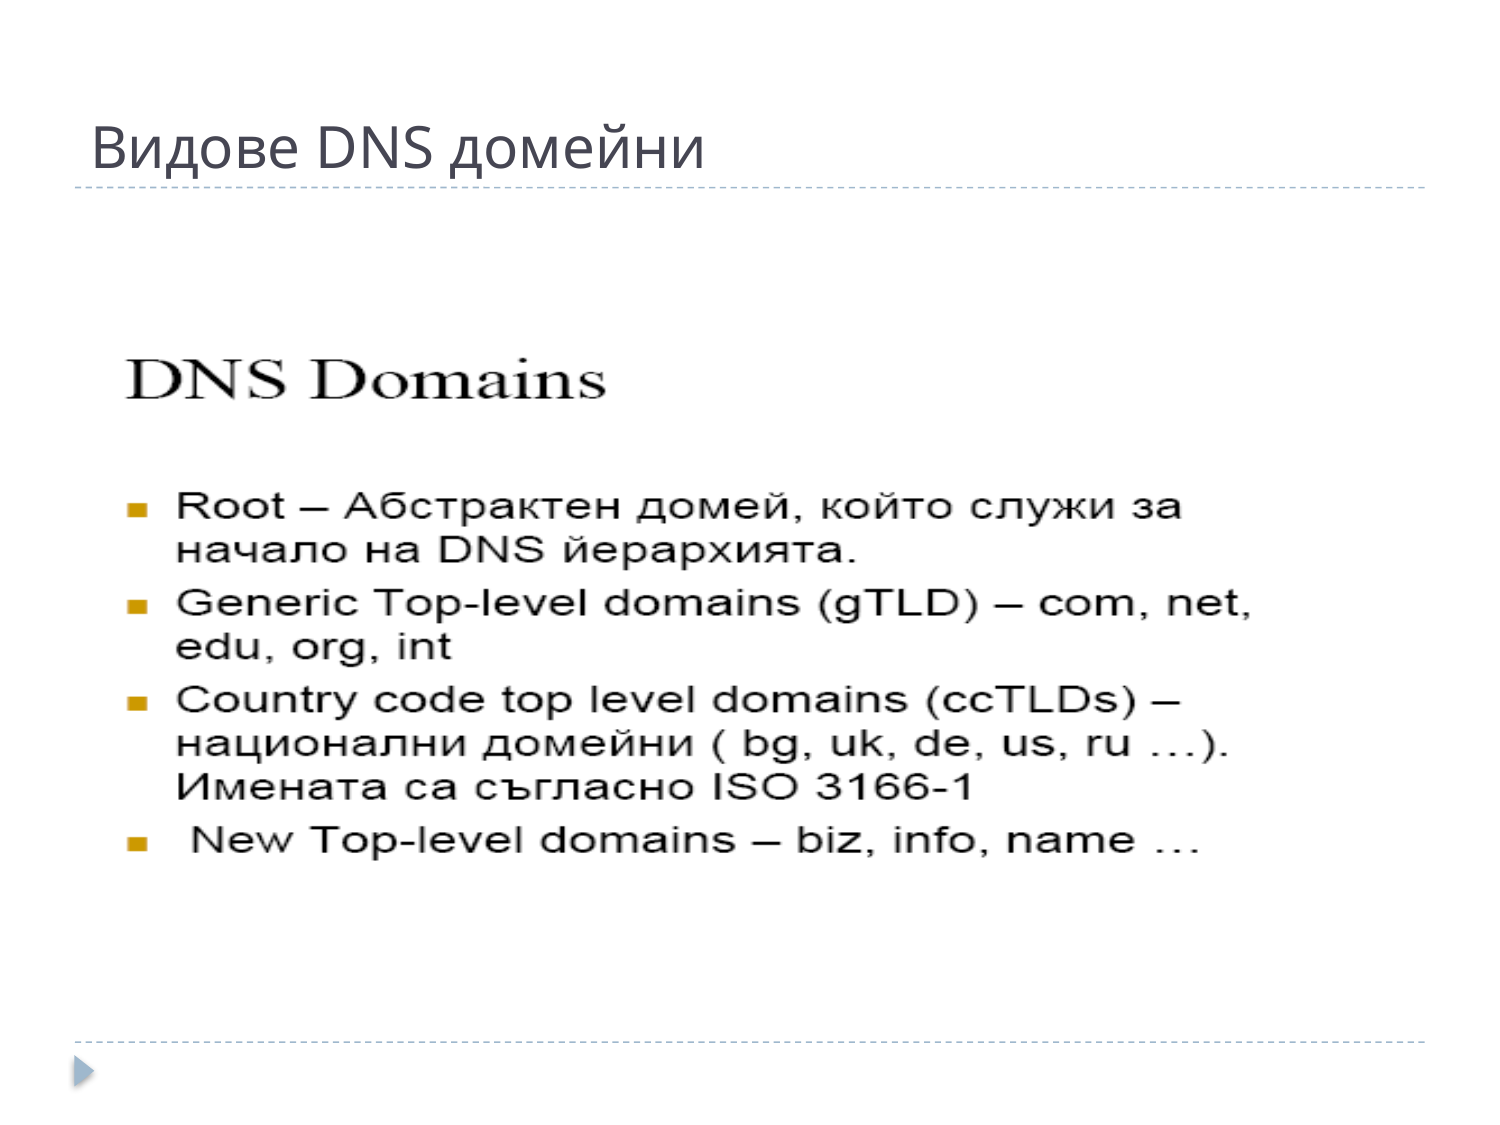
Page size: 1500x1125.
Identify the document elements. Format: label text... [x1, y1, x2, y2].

title Видове DNS домейни [75, 24, 1425, 188]
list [111, 352, 1353, 916]
